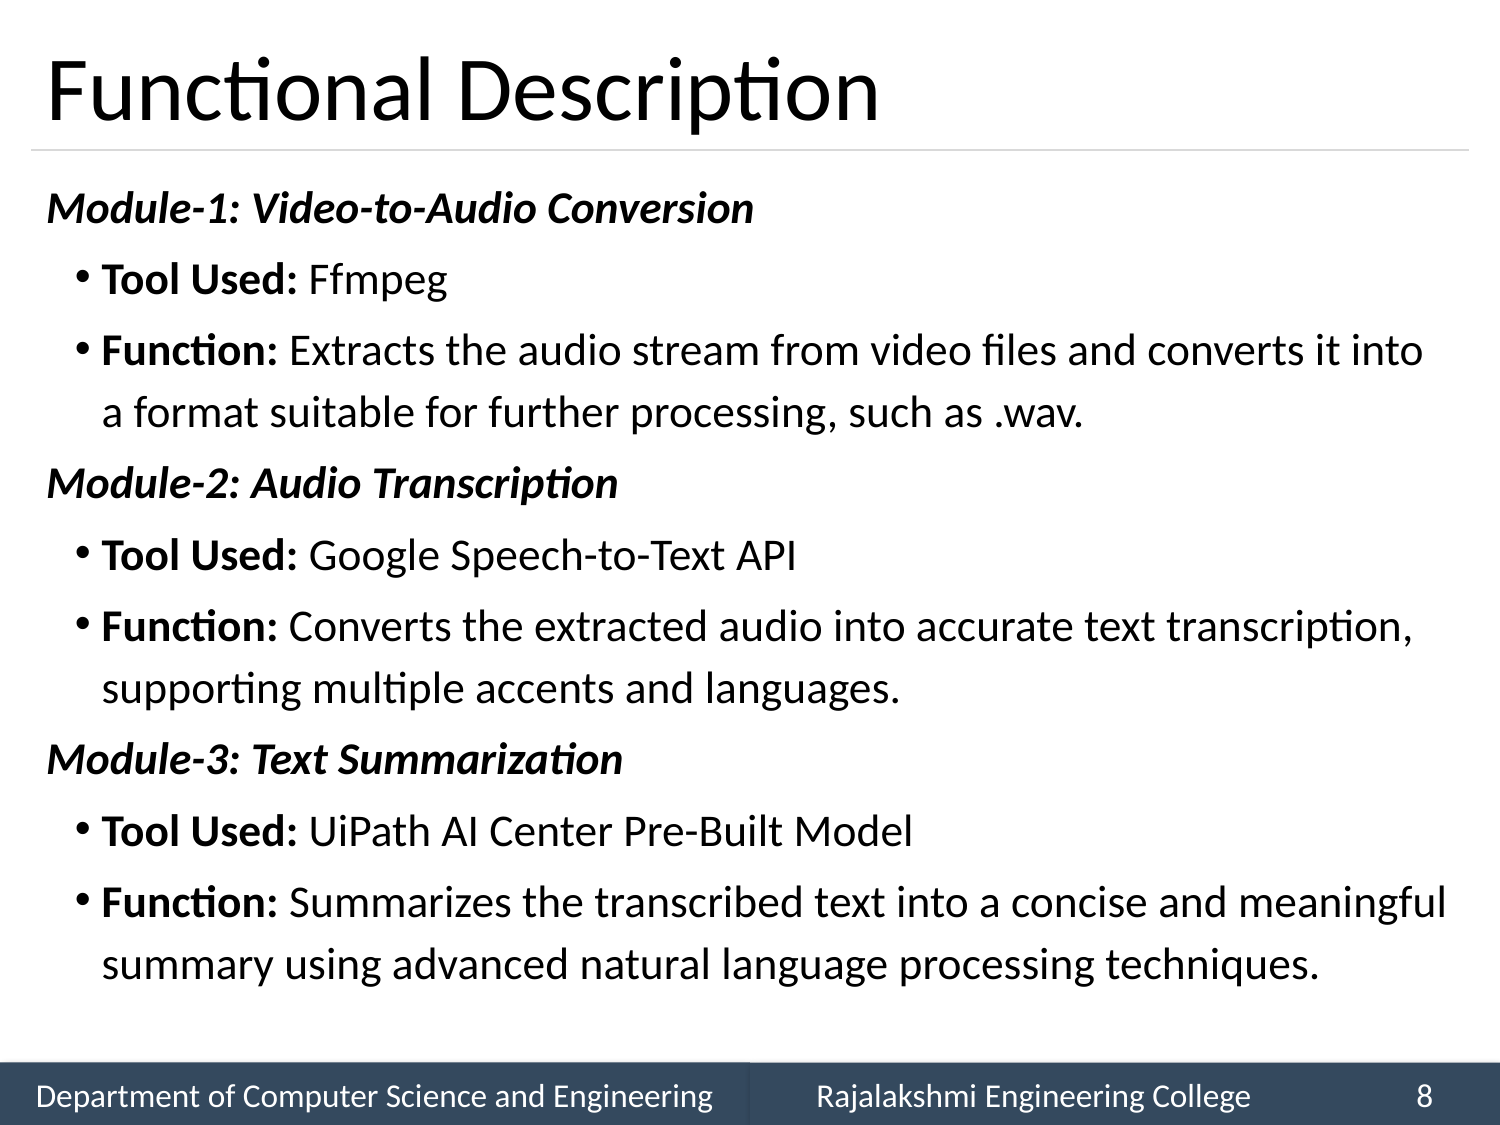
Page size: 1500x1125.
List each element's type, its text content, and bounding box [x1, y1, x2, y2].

title Functional Description [31, 17, 1469, 150]
list Module-1: Video-to-Audio Conversion Tool Used: Ffmpeg Function: Extracts the audio stream from video files and converts it into a format suitable for further processing, such as .wav. Module-2: Audio Transcription Tool Used: Google Speech-to-Text API Function: Converts the extracted audio into accurate text transcription, supporting multiple accents and languages. Module-3: Text Summarization Tool Used: UiPath AI Center Pre-Built Model Function: Summarizes the transcribed text into a concise and meaningful summary using advanced natural language processing techniques. [31, 162, 1469, 1038]
